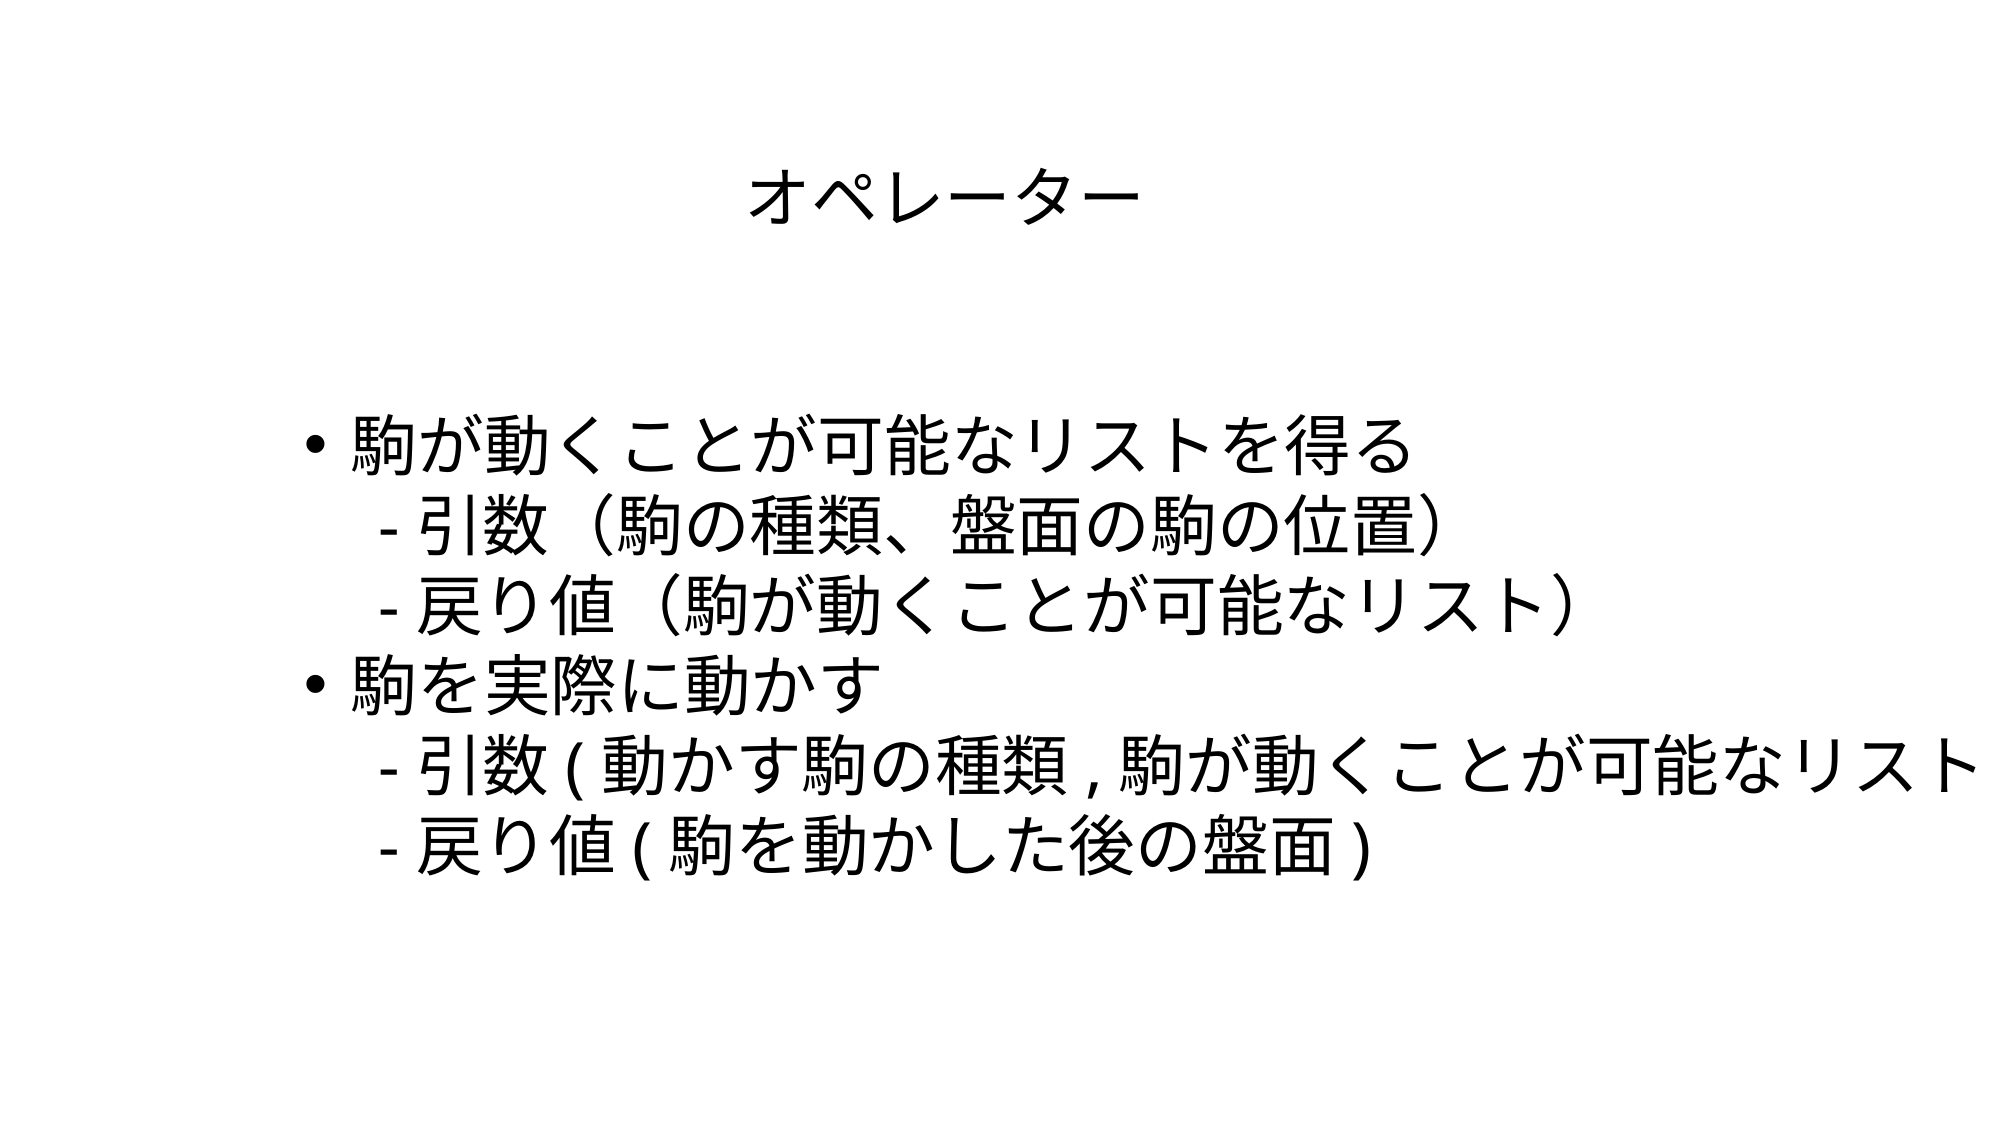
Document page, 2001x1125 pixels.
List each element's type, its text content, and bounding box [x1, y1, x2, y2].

text_box オペレーター [729, 147, 2000, 243]
text_box 駒が動くことが可能なリストを得る -引数（駒の種類、盤面の駒の位置） -戻り値（駒が動くことが可能なリスト） 駒を実際に動かす -引数(動かす駒の種類,駒が動くことが可能なリスト) -戻り値(駒を動かした後の盤面) [289, 396, 2000, 971]
